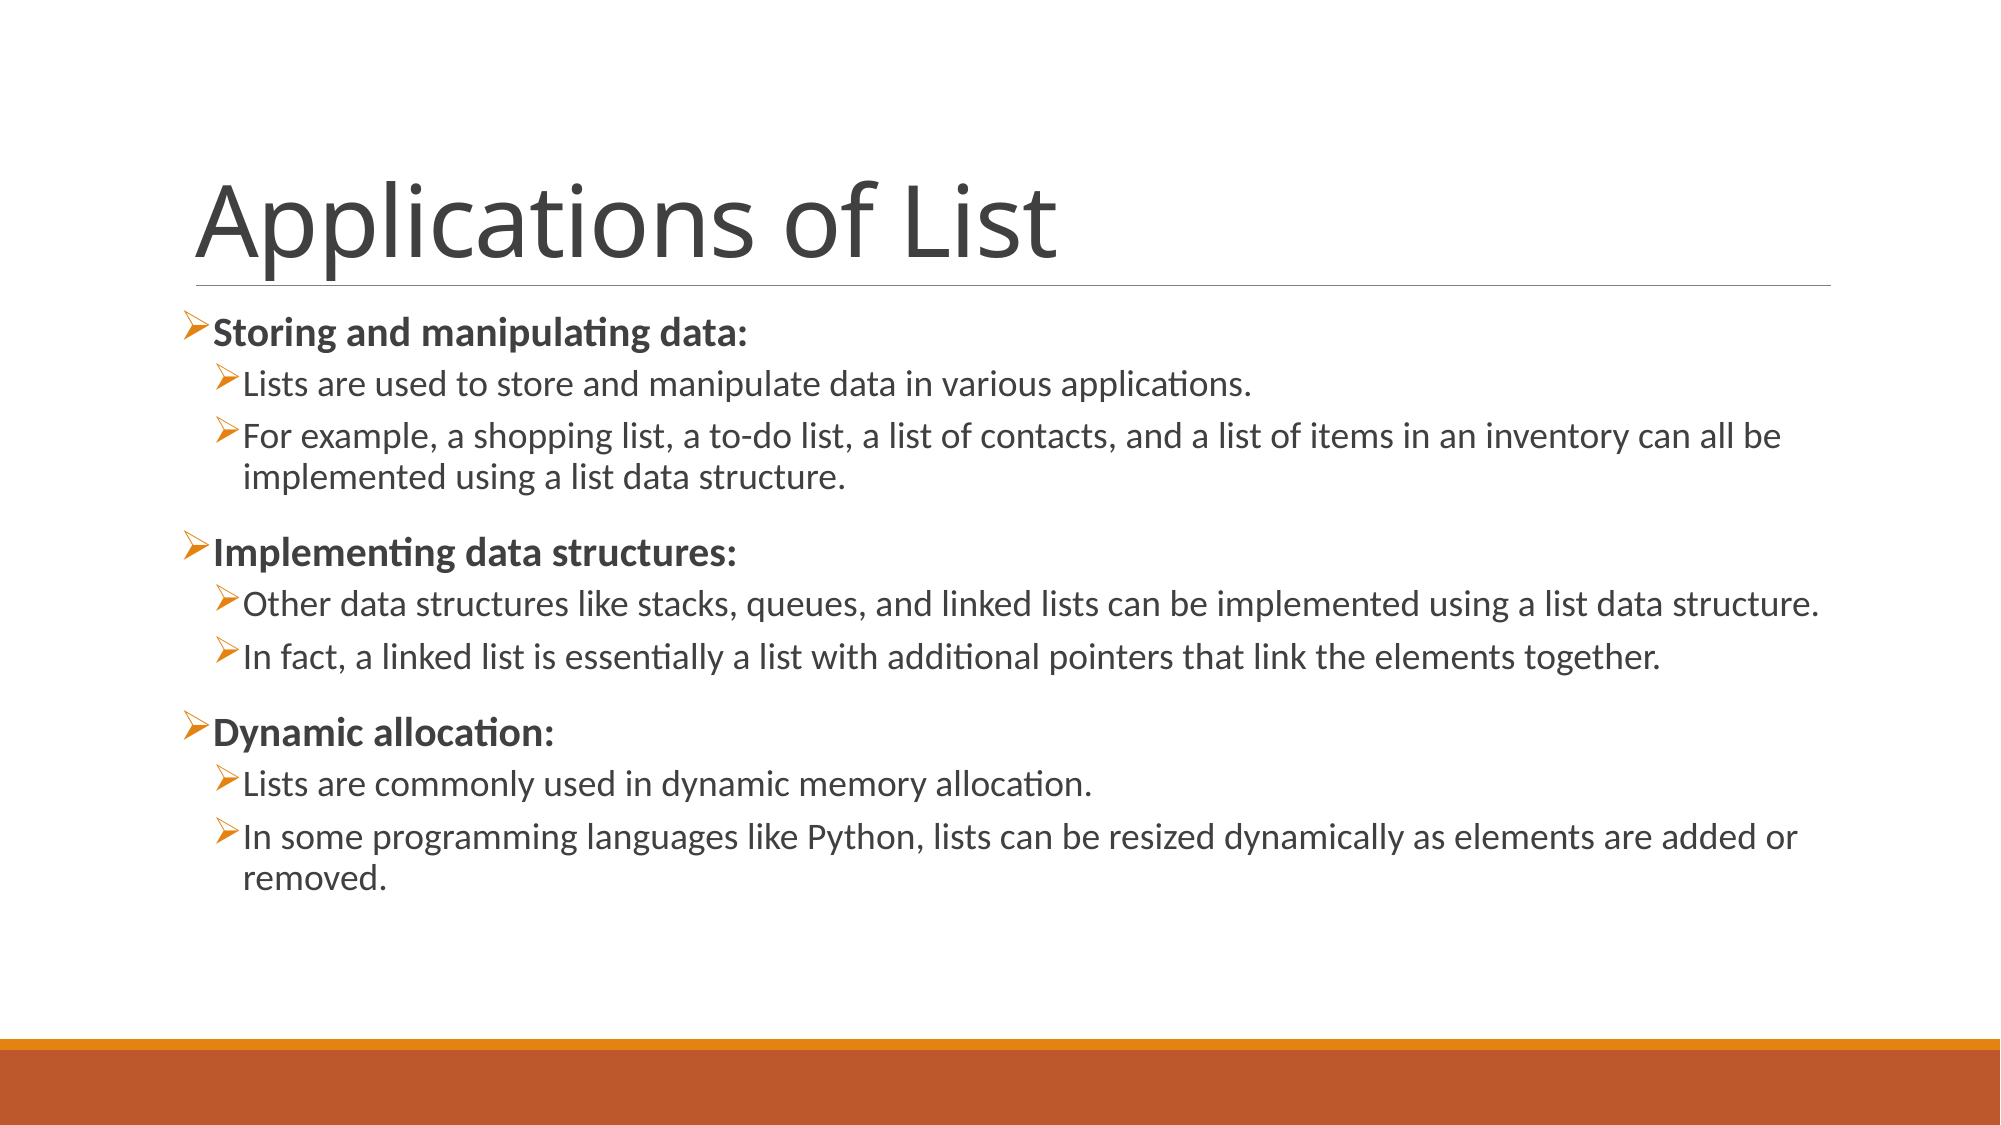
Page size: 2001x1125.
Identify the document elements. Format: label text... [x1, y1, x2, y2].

title Applications of List [180, 47, 1830, 285]
list Storing and manipulating data: Lists are used to store and manipulate data in various applications. For example, a shopping list, a to-do list, a list of contacts, and a list of items in an inventory can all be implemented using a list data structure. Implementing data structures: Other data structures like stacks, queues, and linked lists can be implemented using a list data structure. In fact, a linked list is essentially a list with additional pointers that link the elements together. Dynamic allocation: Lists are commonly used in dynamic memory allocation. In some programming languages like Python, lists can be resized dynamically as elements are added or removed. [180, 302, 1830, 963]
